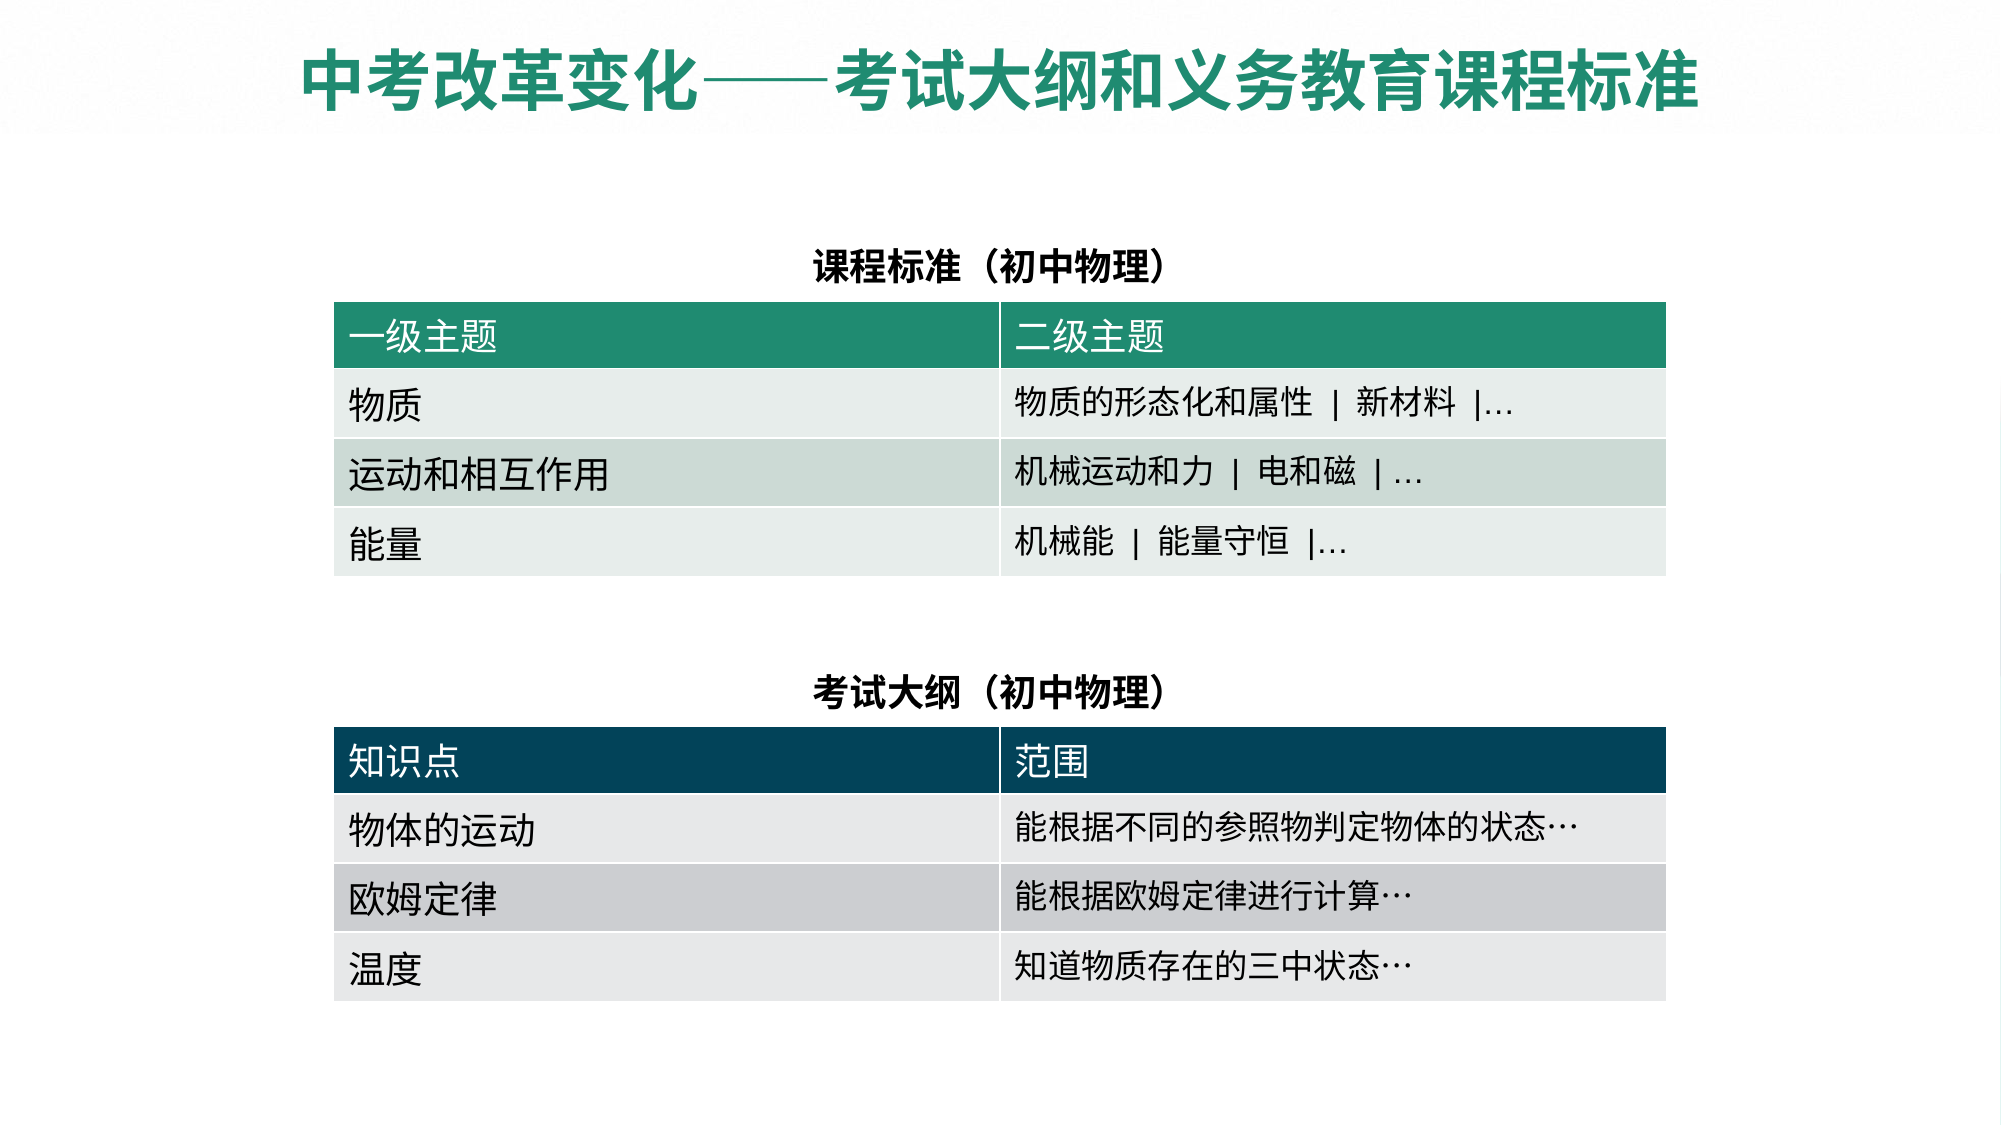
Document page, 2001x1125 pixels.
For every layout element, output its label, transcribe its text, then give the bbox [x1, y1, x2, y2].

table_cell 范围 [1001, 727, 1666, 793]
table_cell 能量 [334, 508, 999, 576]
title 中考改革变化——考试大纲和义务教育课程标准 [137, 34, 1863, 134]
table_cell 一级主题 [334, 302, 999, 368]
table_cell 二级主题 [1001, 302, 1666, 368]
picture [0, 0, 2001, 1125]
table_cell 物质 [334, 369, 999, 437]
table_header 考试大纲（初中物理） [334, 656, 1666, 722]
table_cell 欧姆定律 [334, 864, 999, 931]
table_cell 知道物质存在的三中状态… [1001, 933, 1666, 1001]
table_cell 能根据欧姆定律进行计算… [1001, 864, 1666, 931]
table_cell 能根据不同的参照物判定物体的状态… [1001, 795, 1666, 862]
table_cell 知识点 [334, 727, 999, 793]
table_header 课程标准（初中物理） [334, 231, 1666, 296]
table_cell 运动和相互作用 [334, 439, 999, 506]
table_cell 机械运动和力 | 电和磁 | … [1001, 439, 1666, 506]
table_cell 机械能 | 能量守恒 |… [1001, 508, 1666, 576]
table_cell 物质的形态化和属性 | 新材料 |… [1001, 369, 1666, 437]
table_cell 物体的运动 [334, 795, 999, 862]
table_cell 温度 [334, 933, 999, 1001]
